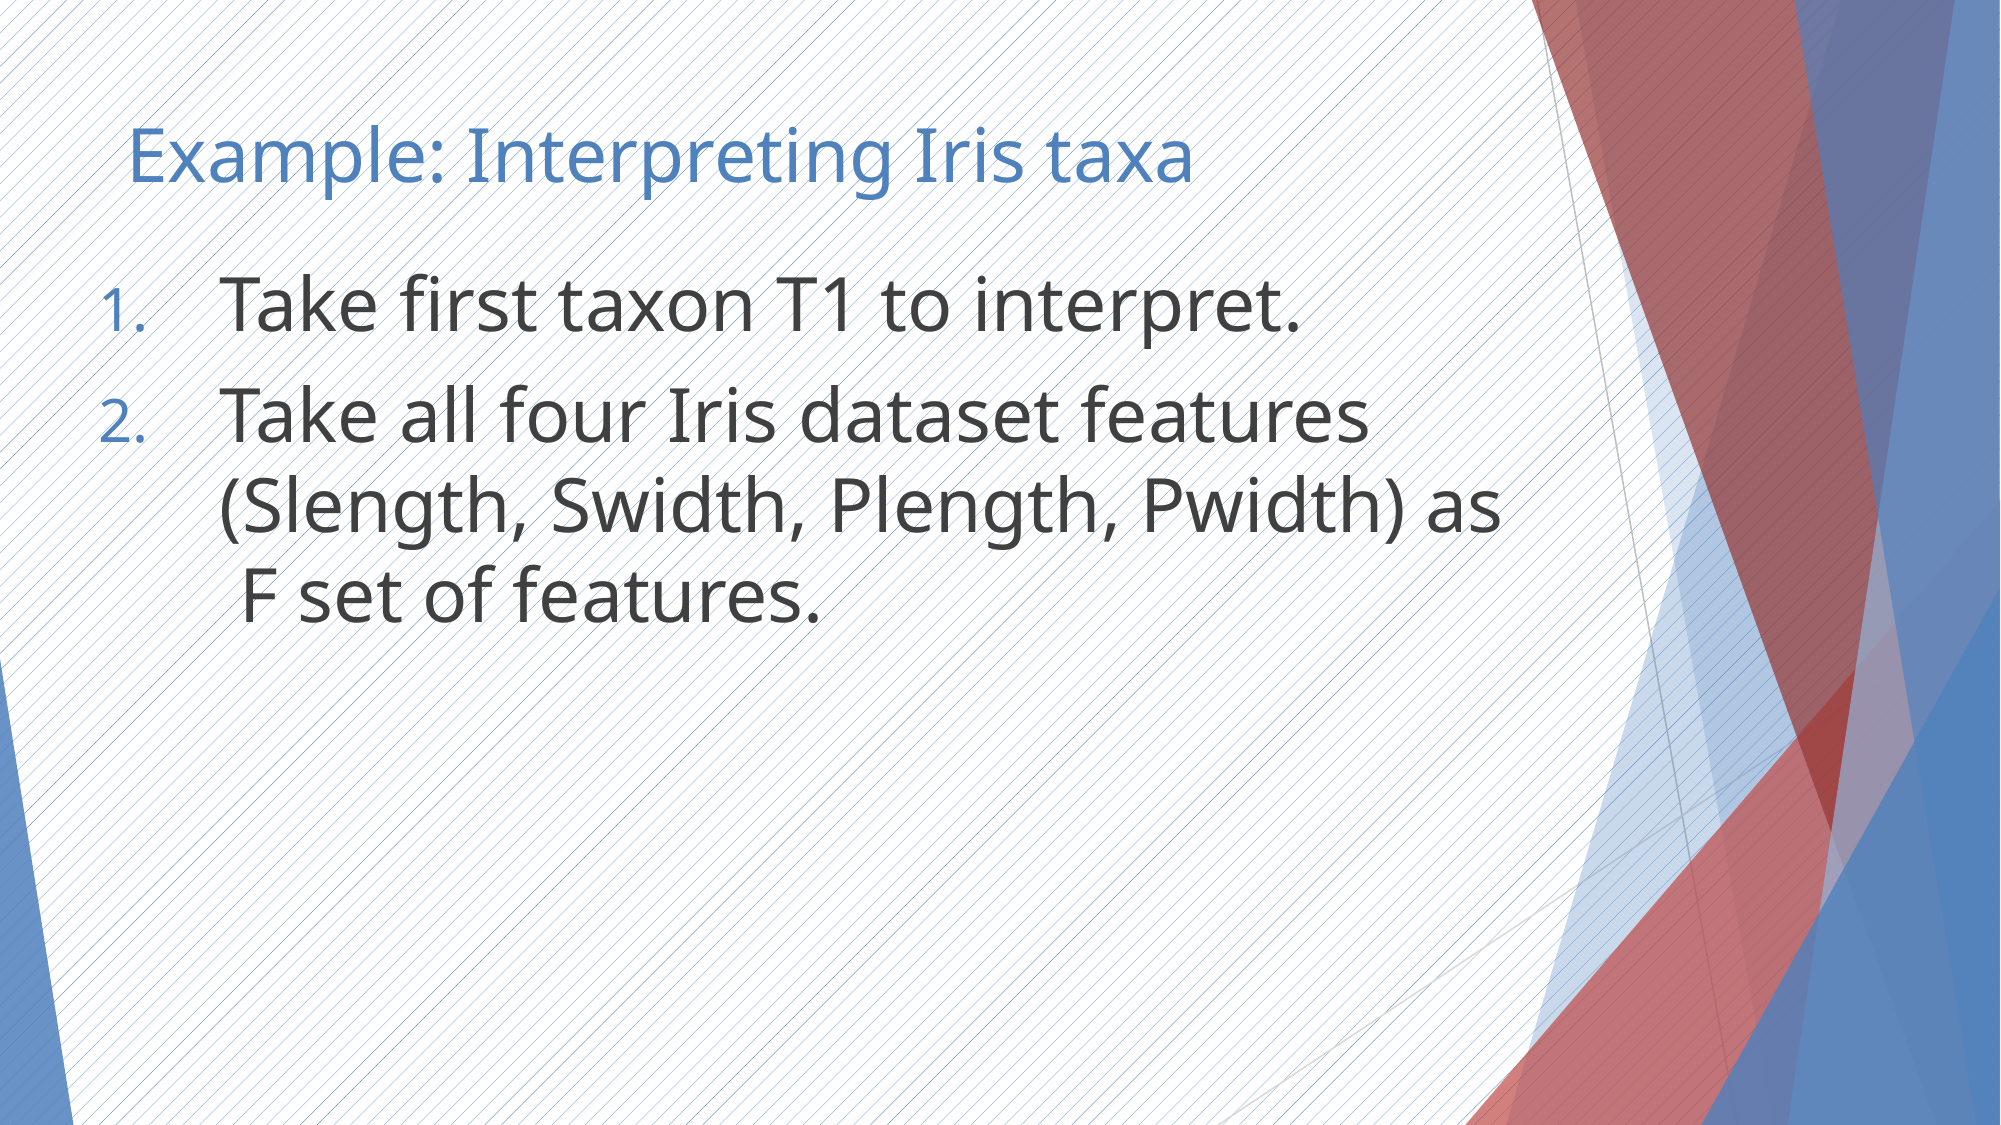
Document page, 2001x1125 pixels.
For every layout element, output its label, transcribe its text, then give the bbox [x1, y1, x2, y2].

title Example: Interpreting Iris taxa [111, 99, 1522, 249]
list Take first taxon T1 to interpret. Take all four Iris dataset features (Slength, Swidth, Plength, Pwidth) as F set of features. [83, 249, 1522, 992]
